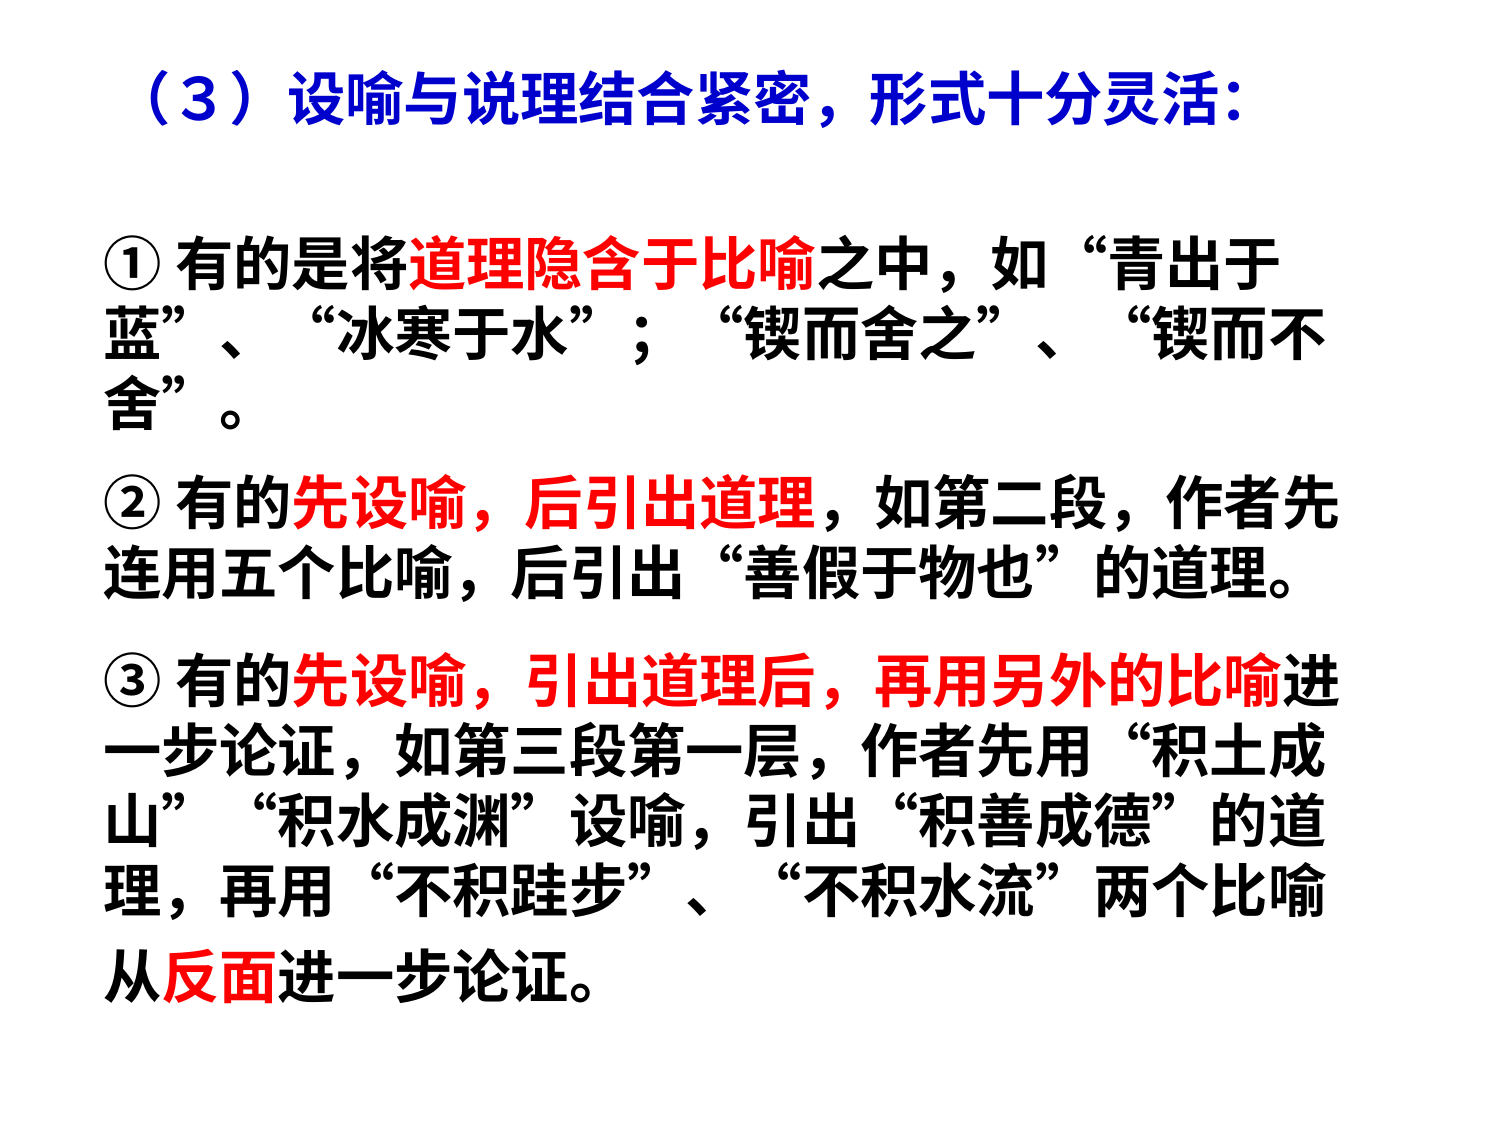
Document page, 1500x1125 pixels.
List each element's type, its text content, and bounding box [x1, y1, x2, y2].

text_box （３）设喻与说理结合紧密，形式十分灵活： [97, 54, 1293, 140]
text_box ①有的是将道理隐含于比喻之中，如“青出于蓝”、“冰寒于水”；“锲而舍之”、“锲而不舍”。 ②有的先设喻，后引出道理，如第二段，作者先连用五个比喻，后引出“善假于物也”的道理。 ③有的先设喻，引出道理后，再用另外的比喻进一步论证，如第三段第一层，作者先用“积土成山”“积水成渊”设喻，引出“积善成德”的道理，再用“不积跬步”、“不积水流”两个比喻从反面进一步论证。 [88, 219, 1376, 1022]
